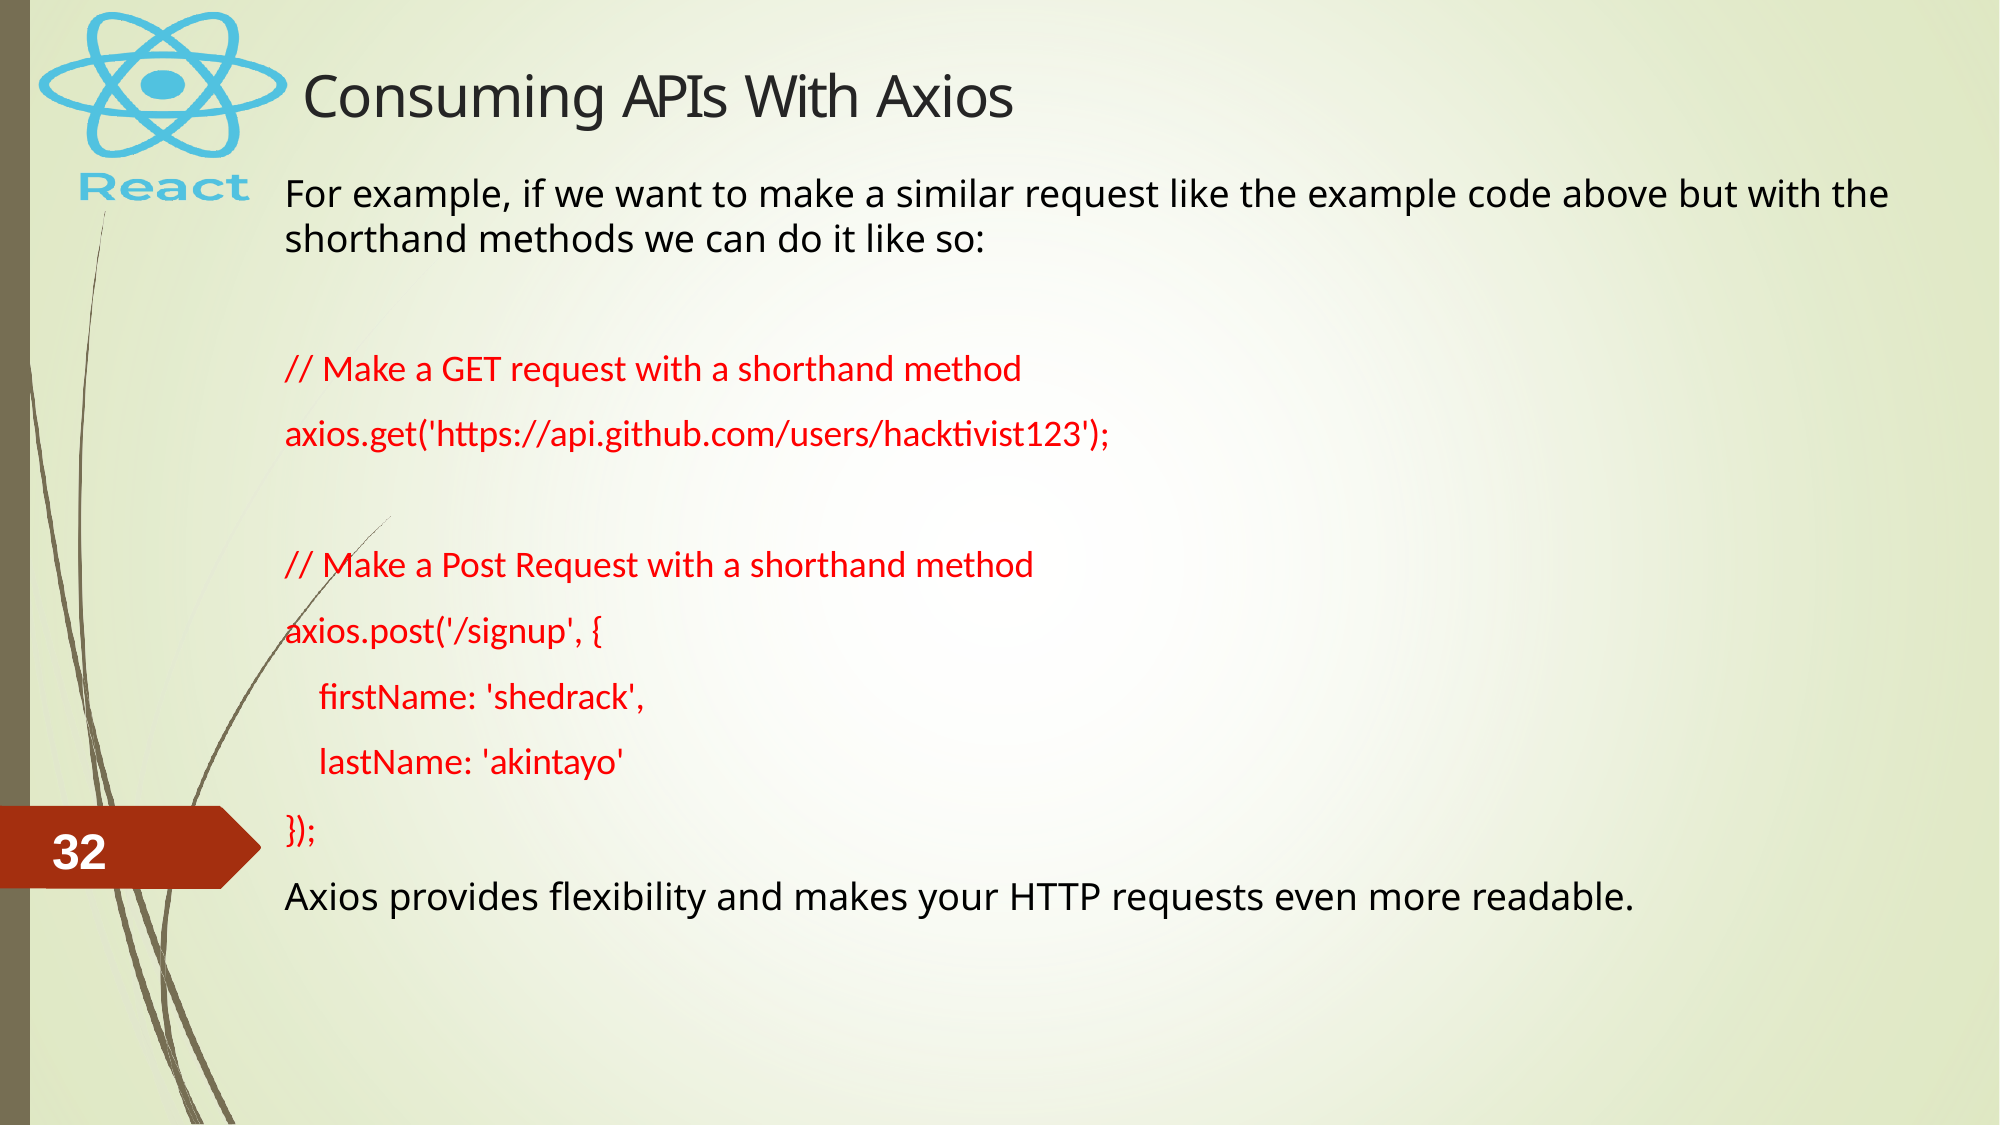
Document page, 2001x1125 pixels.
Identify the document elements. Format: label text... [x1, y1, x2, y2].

text_box 32 [50, 817, 111, 880]
text_box }); Axios provides flexibility and makes your HTTP requests even more readable. [282, 780, 1747, 919]
text_box For example, if we want to make a similar request like the example code above but with the shorthand methods we can do it like so: // Make a GET request with a shorthand method axios.get('https://api.github.com/users/hacktivist123'); // Make a Post Request with a shorthand method axios.post('/signup', { firstName: 'shedrack', lastName: 'akintayo' [282, 167, 1960, 783]
title Consuming APIs With Axios [330, 56, 1316, 167]
picture [0, 0, 2000, 1125]
